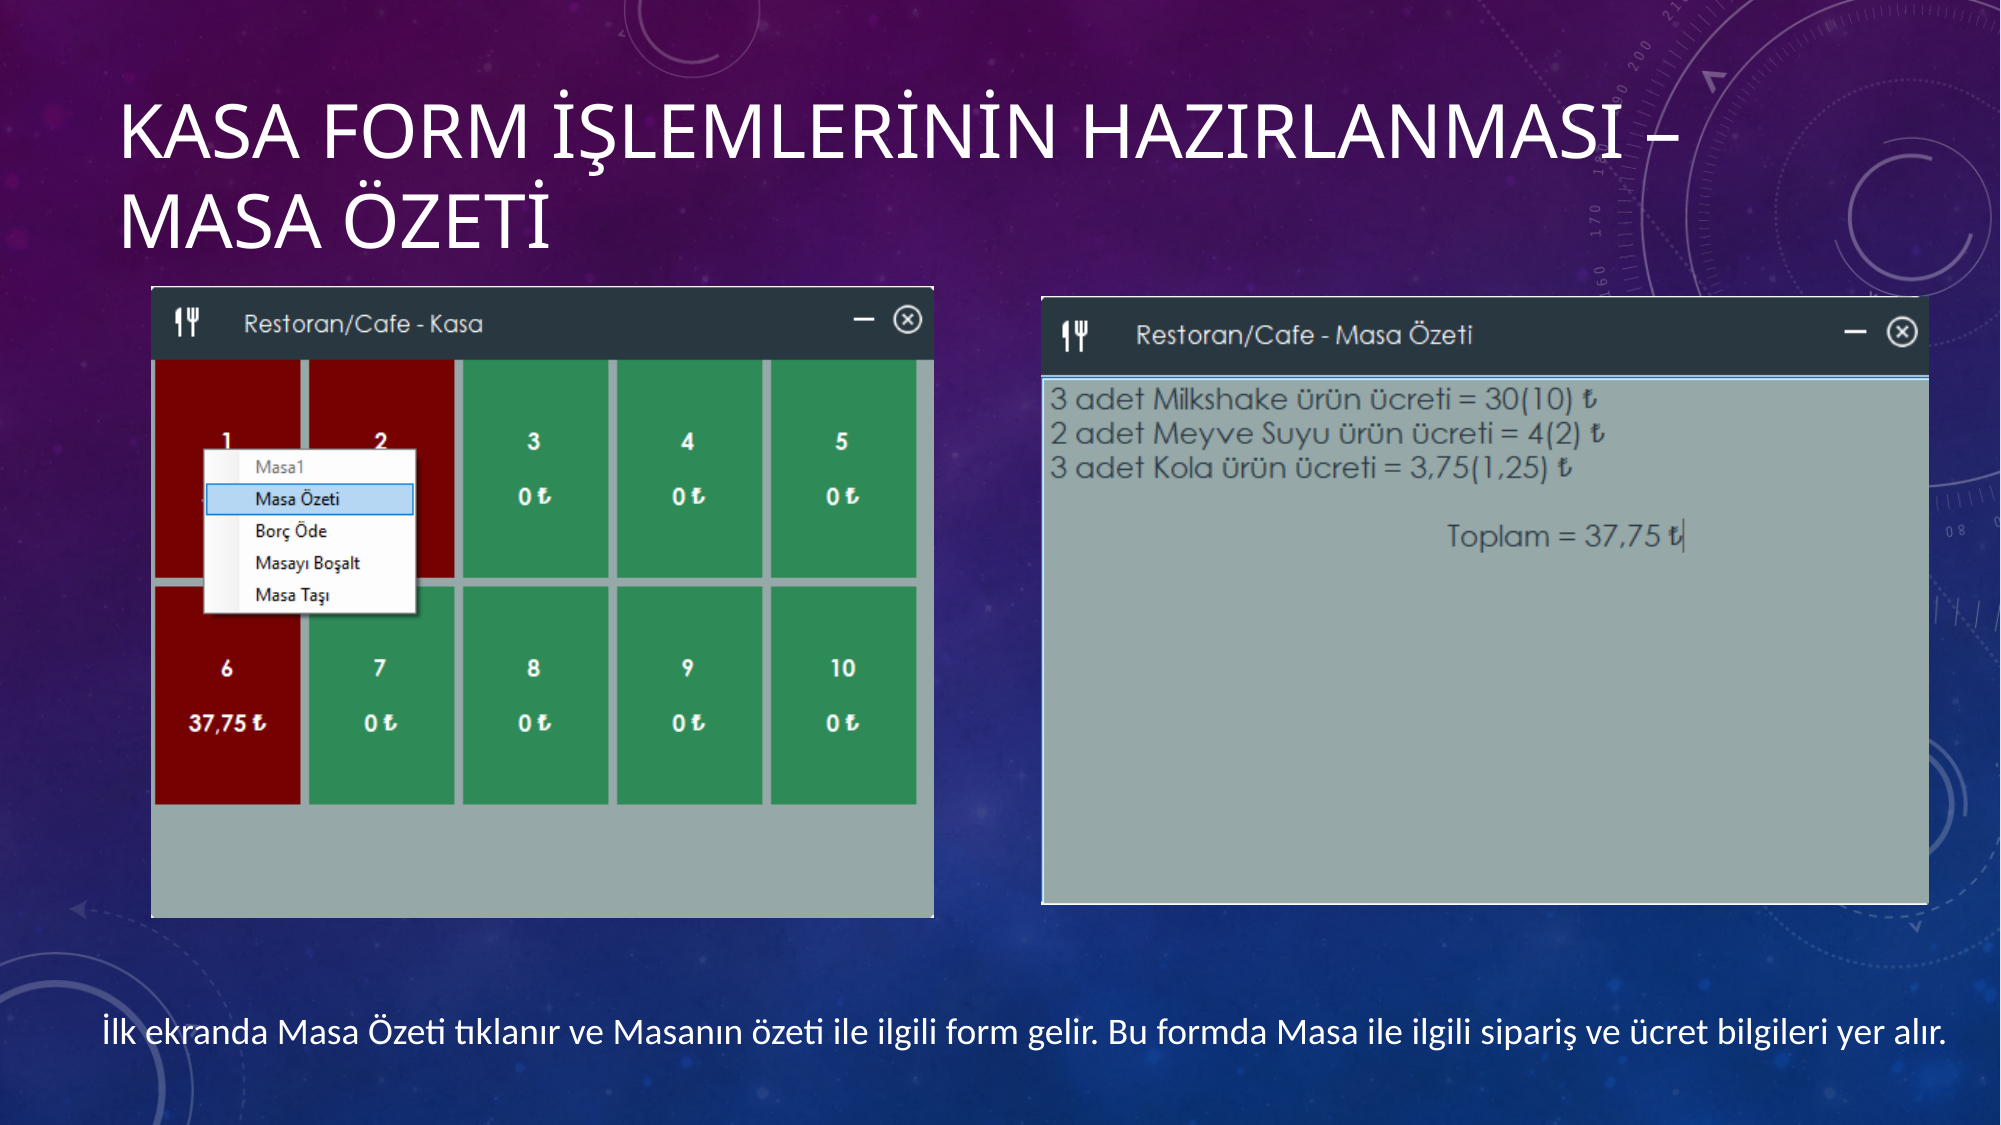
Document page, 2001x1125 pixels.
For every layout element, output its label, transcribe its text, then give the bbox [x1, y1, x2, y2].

text_box İlk ekranda Masa Özeti tıklanır ve Masanın özeti ile ilgili form gelir. Bu formda Masa ile ilgili sipariş ve ücret bilgileri yer alır. [86, 999, 1965, 1060]
title KASA FORM İŞLEMLERİNİN HAZIRLANMASI – MASA ÖZETİ [102, 64, 1765, 283]
picture [0, 0, 2001, 1125]
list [151, 286, 934, 918]
